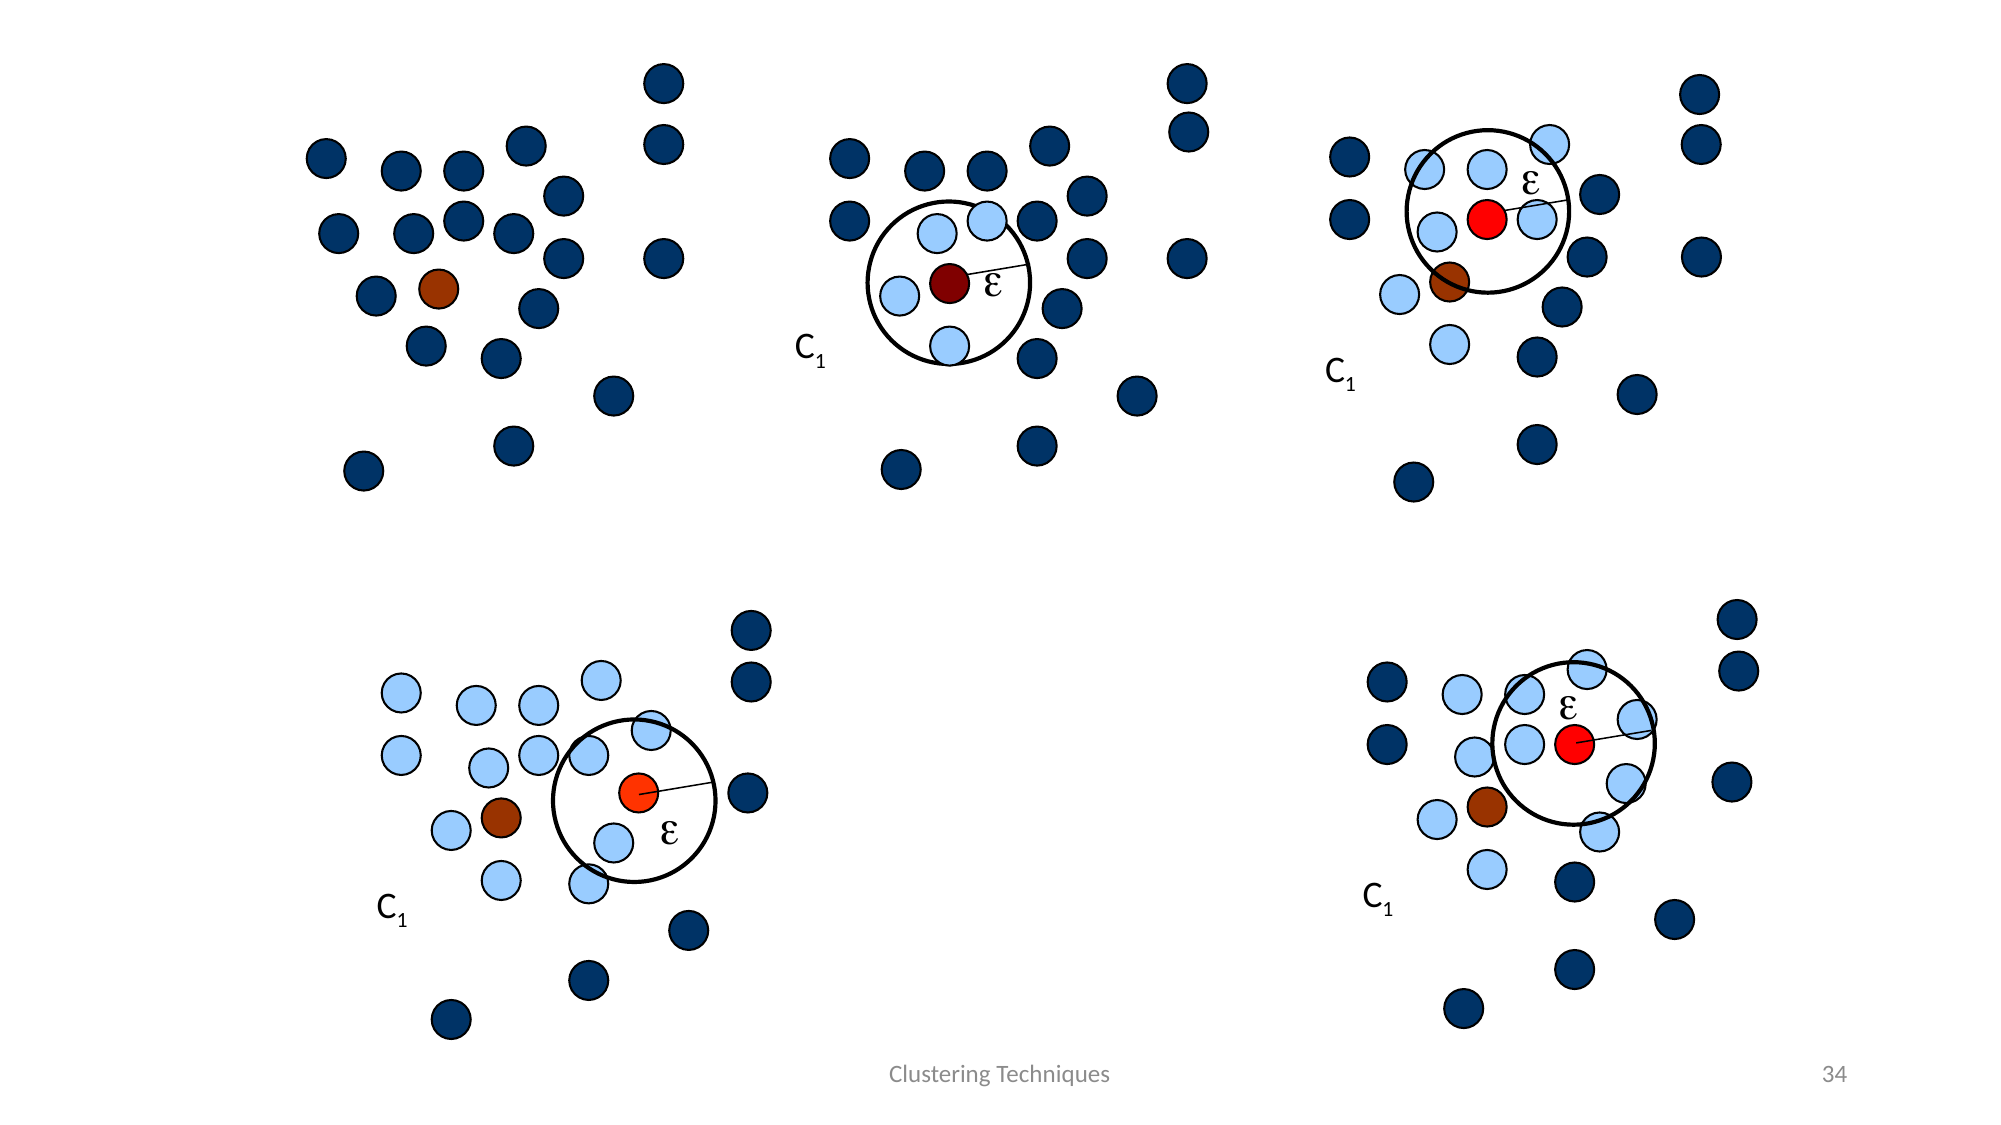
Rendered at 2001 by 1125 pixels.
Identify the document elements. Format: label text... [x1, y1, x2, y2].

slide_number 34 [1412, 1042, 1863, 1103]
footer Clustering Techniques [662, 1042, 1338, 1103]
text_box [356, 610, 771, 1039]
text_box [1305, 74, 1721, 502]
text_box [780, 64, 1209, 490]
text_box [306, 64, 684, 491]
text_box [1342, 599, 1759, 1029]
